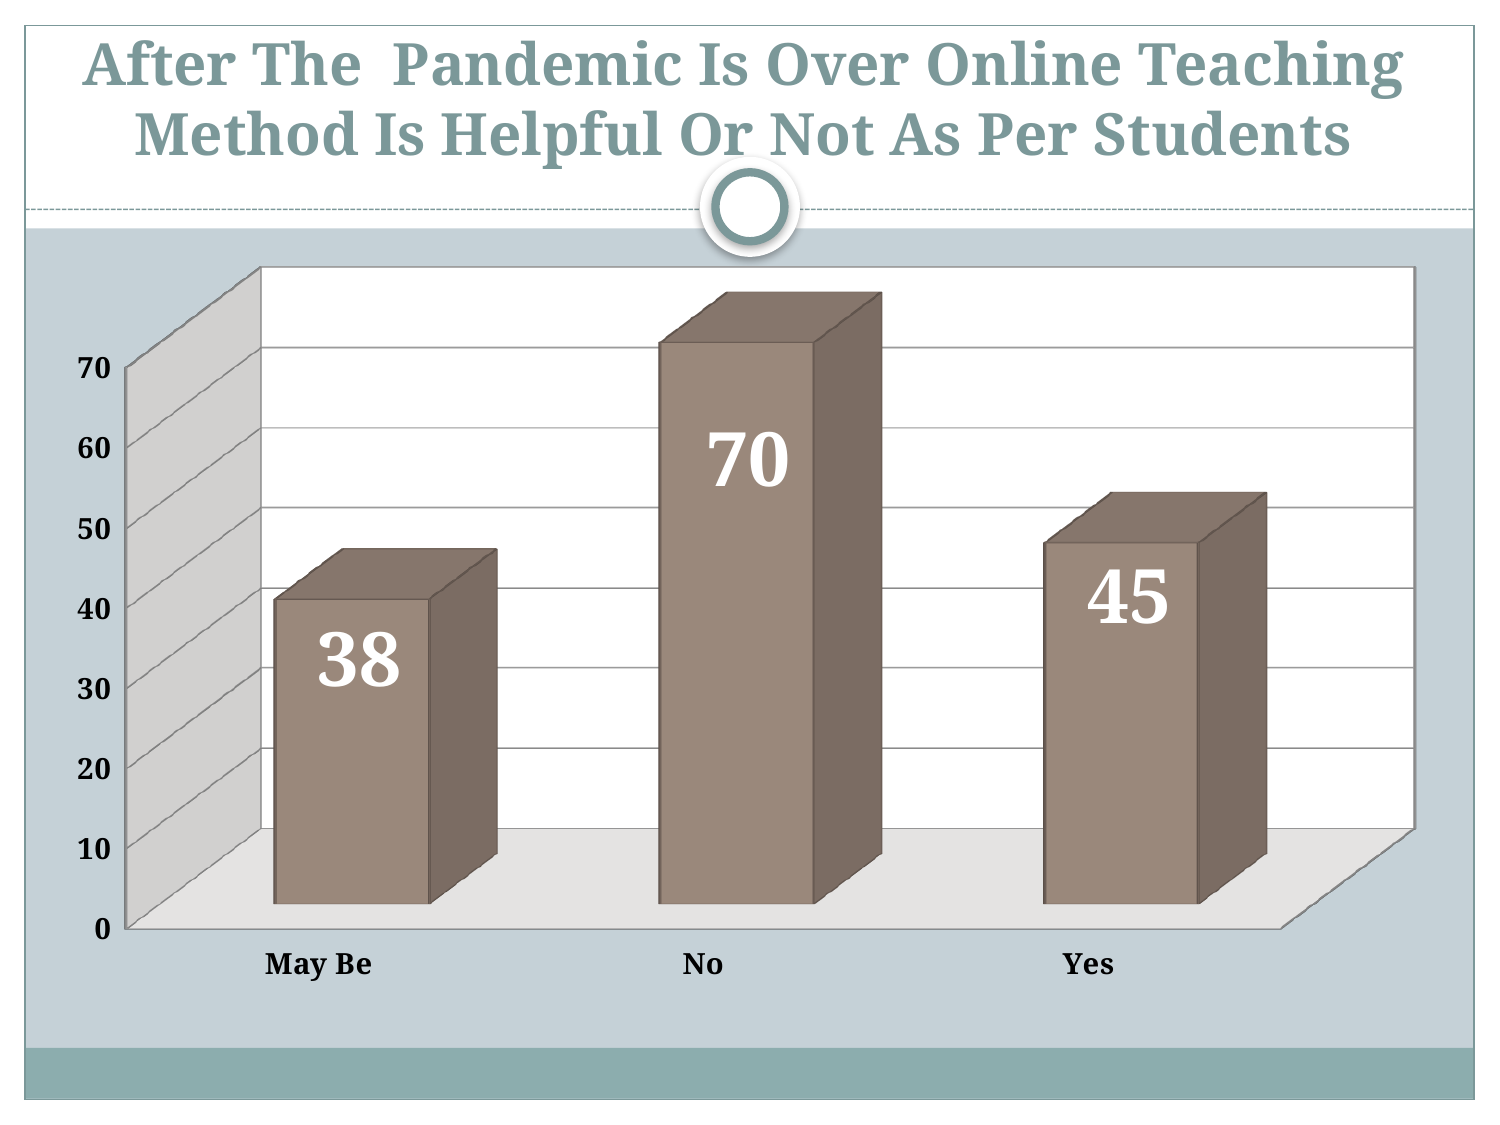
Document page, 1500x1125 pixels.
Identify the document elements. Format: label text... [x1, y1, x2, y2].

chart [49, 250, 1445, 1001]
title After The Pandemic Is Over Online Teaching Method Is Helpful Or Not As Per Students [0, 50, 1487, 175]
